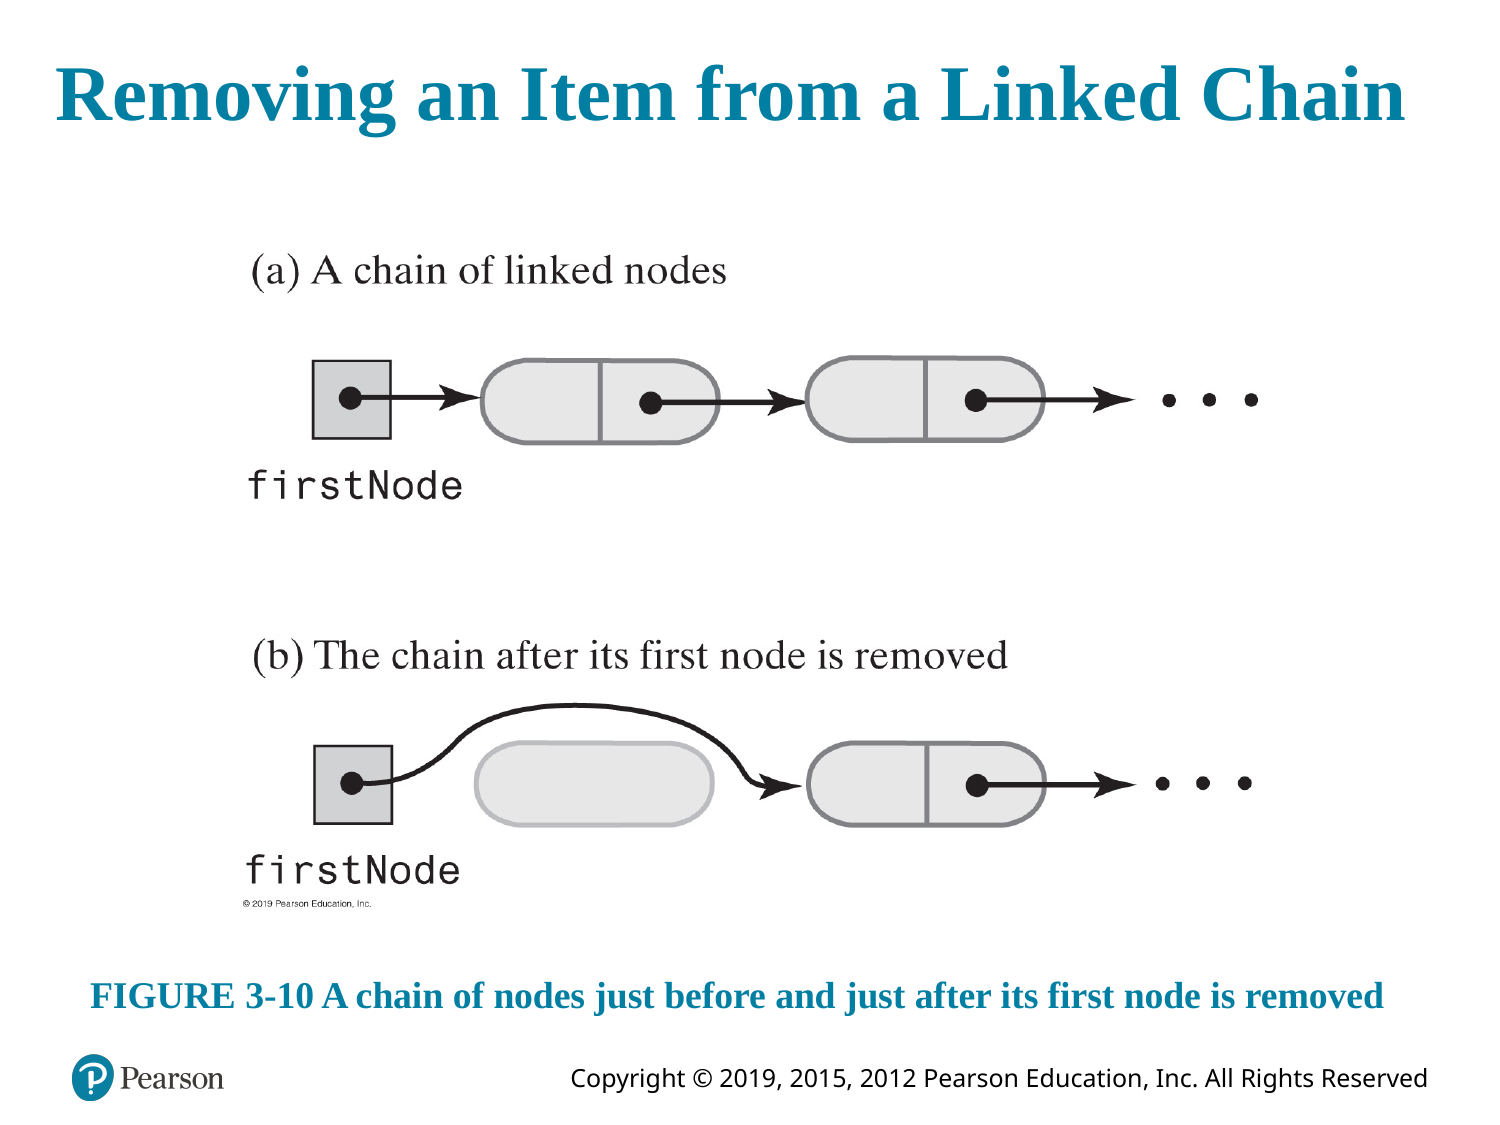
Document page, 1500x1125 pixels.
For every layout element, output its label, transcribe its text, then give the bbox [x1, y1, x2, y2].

picture [80, 1063, 106, 1088]
list FIGURE 3-10 A chain of nodes just before and just after its first node is removed [74, 935, 1426, 1032]
picture [72, 1054, 88, 1070]
picture [98, 1054, 224, 1101]
title Removing an Item from a Linked Chain [40, 13, 1438, 152]
picture [72, 1087, 83, 1101]
picture [238, 247, 1262, 913]
